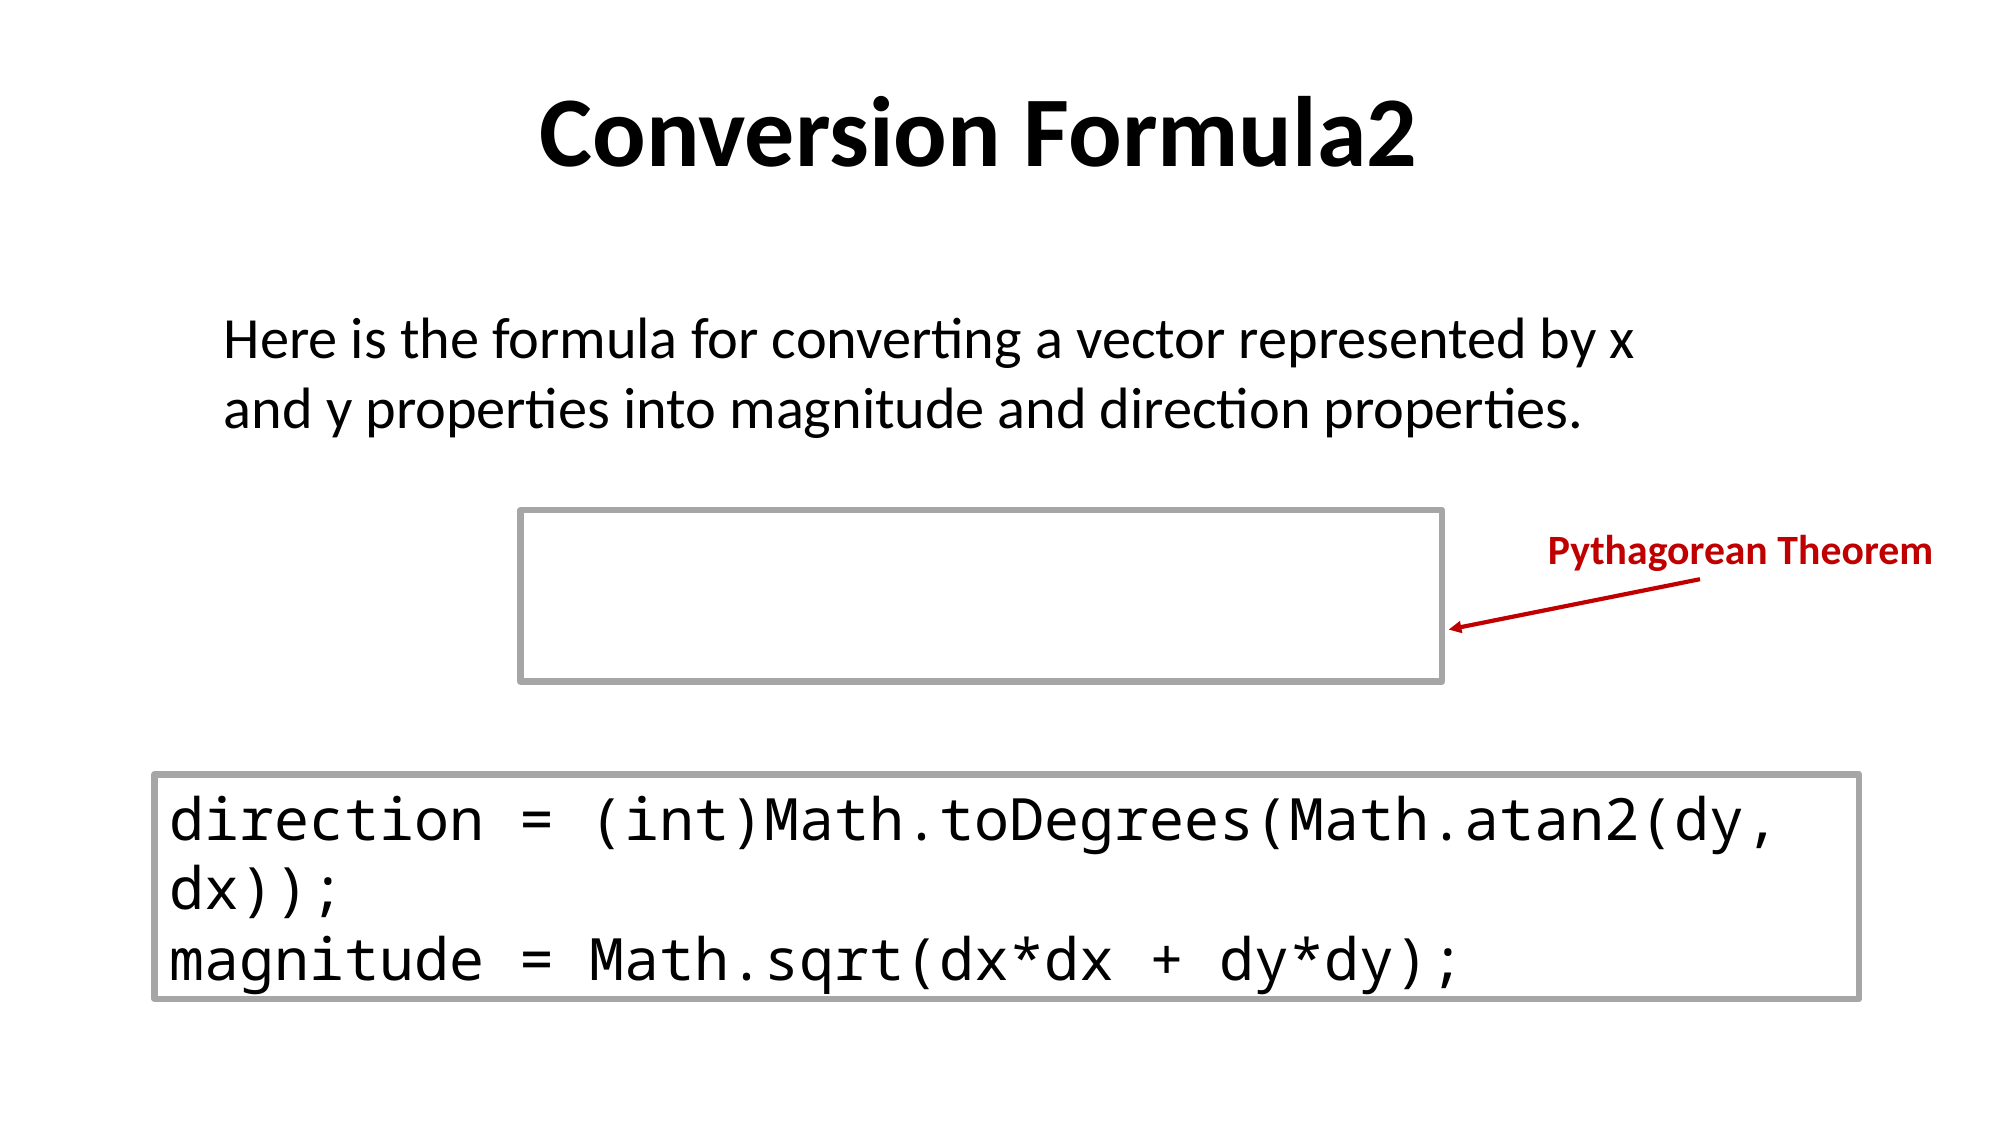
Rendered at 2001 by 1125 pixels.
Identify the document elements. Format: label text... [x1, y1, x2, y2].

text_box direction = (int)Math.toDegrees(Math.atan2(dy, dx)); magnitude = Math.sqrt(dx*dx + dy*dy); [154, 774, 1859, 1000]
text_box Here is the formula for converting a vector represented by x and y properties into magnitude and direction properties. [209, 293, 1741, 448]
text_box Conversion Formula2 [524, 59, 1433, 194]
text_box Pythagorean Theorem [1533, 515, 1949, 581]
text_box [1448, 579, 1700, 630]
